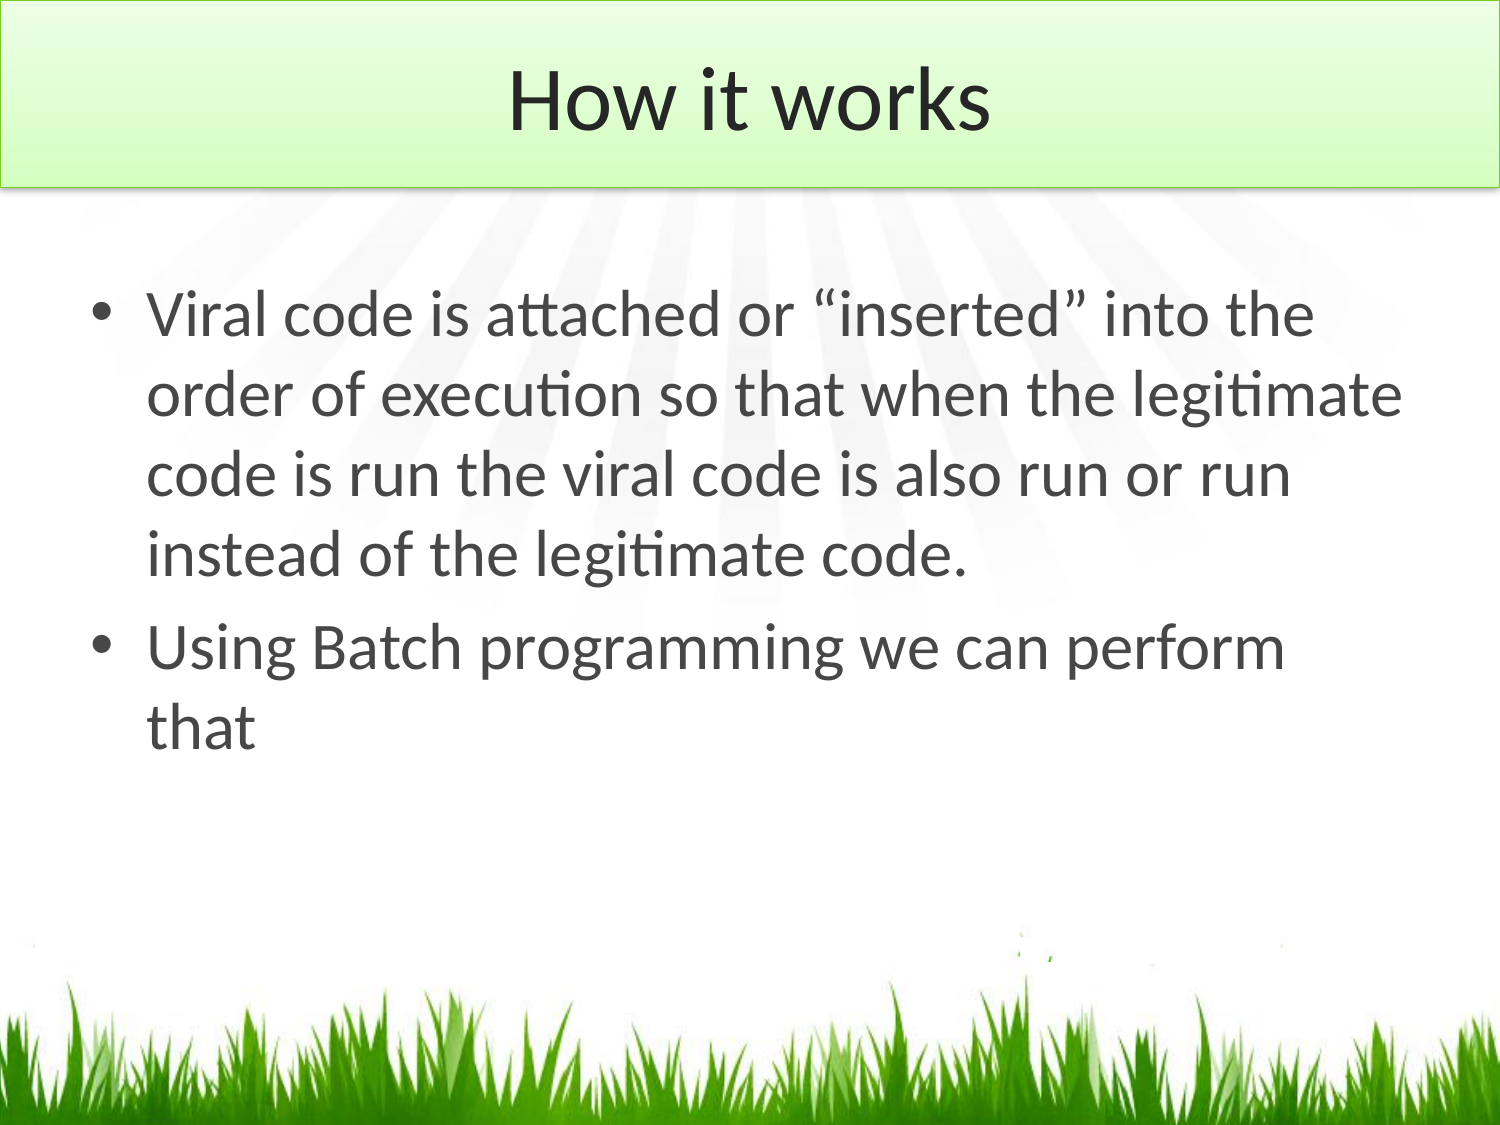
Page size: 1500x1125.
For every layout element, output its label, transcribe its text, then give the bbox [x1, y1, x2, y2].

title How it works [0, 0, 1500, 188]
picture [0, 188, 1500, 1125]
list Viral code is attached or “inserted” into the order of execution so that when the legitimate code is run the viral code is also run or run instead of the legitimate code. Using Batch programming we can perform that [75, 262, 1425, 1005]
